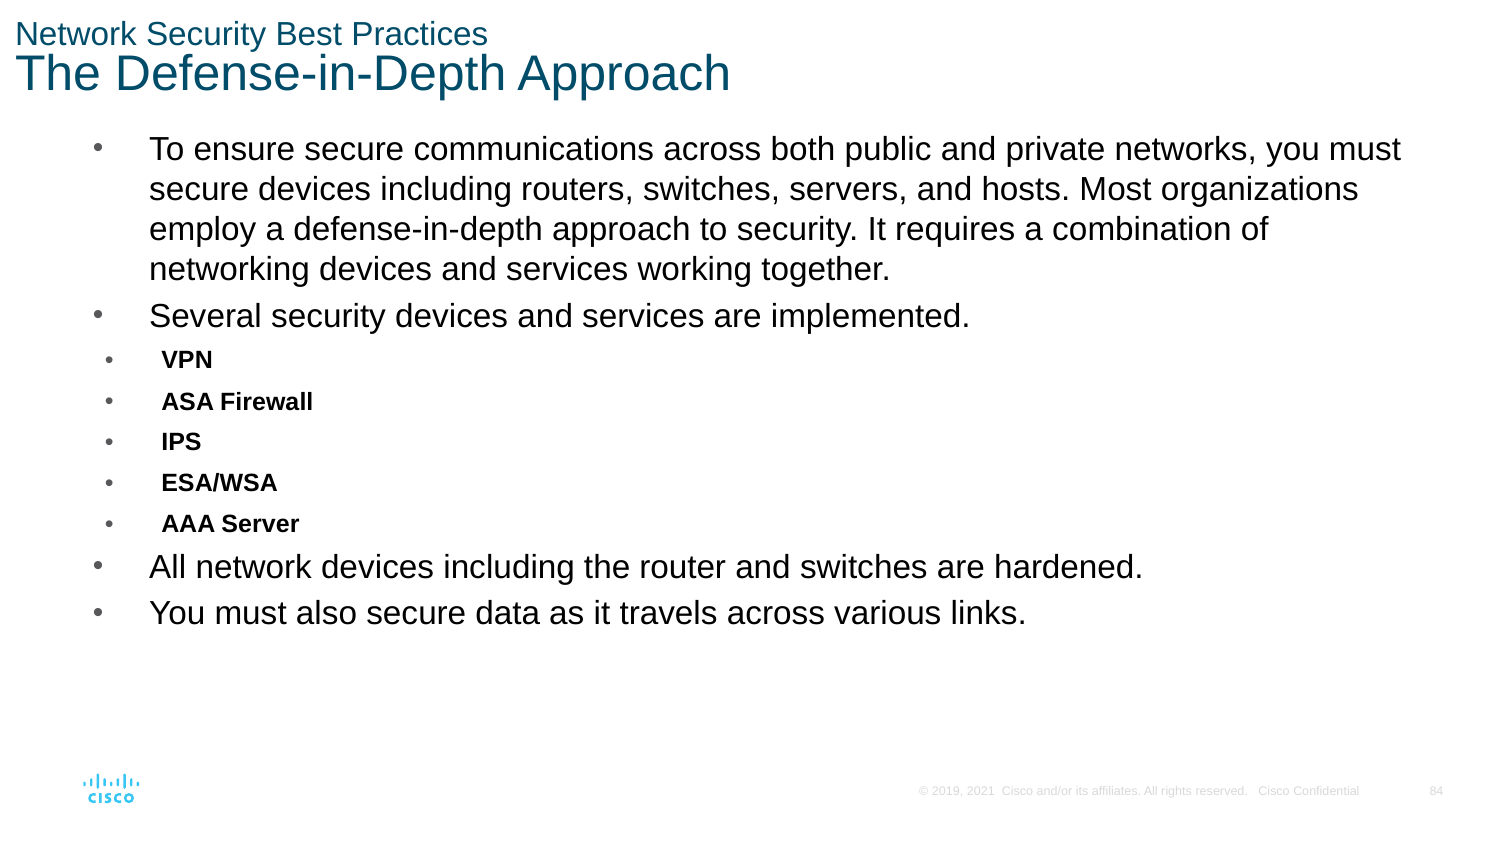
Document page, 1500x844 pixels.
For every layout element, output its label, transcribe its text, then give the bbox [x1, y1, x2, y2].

title Network Security Best Practices The Defense-in-Depth Approach [0, 0, 1369, 121]
list To ensure secure communications across both public and private networks, you must secure devices including routers, switches, servers, and hosts. Most organizations employ a defense-in-depth approach to security. It requires a combination of networking devices and services working together. Several security devices and services are implemented. VPN ASA Firewall IPS ESA/WSA AAA Server All network devices including the router and switches are hardened. You must also secure data as it travels across various links. [77, 120, 1437, 726]
